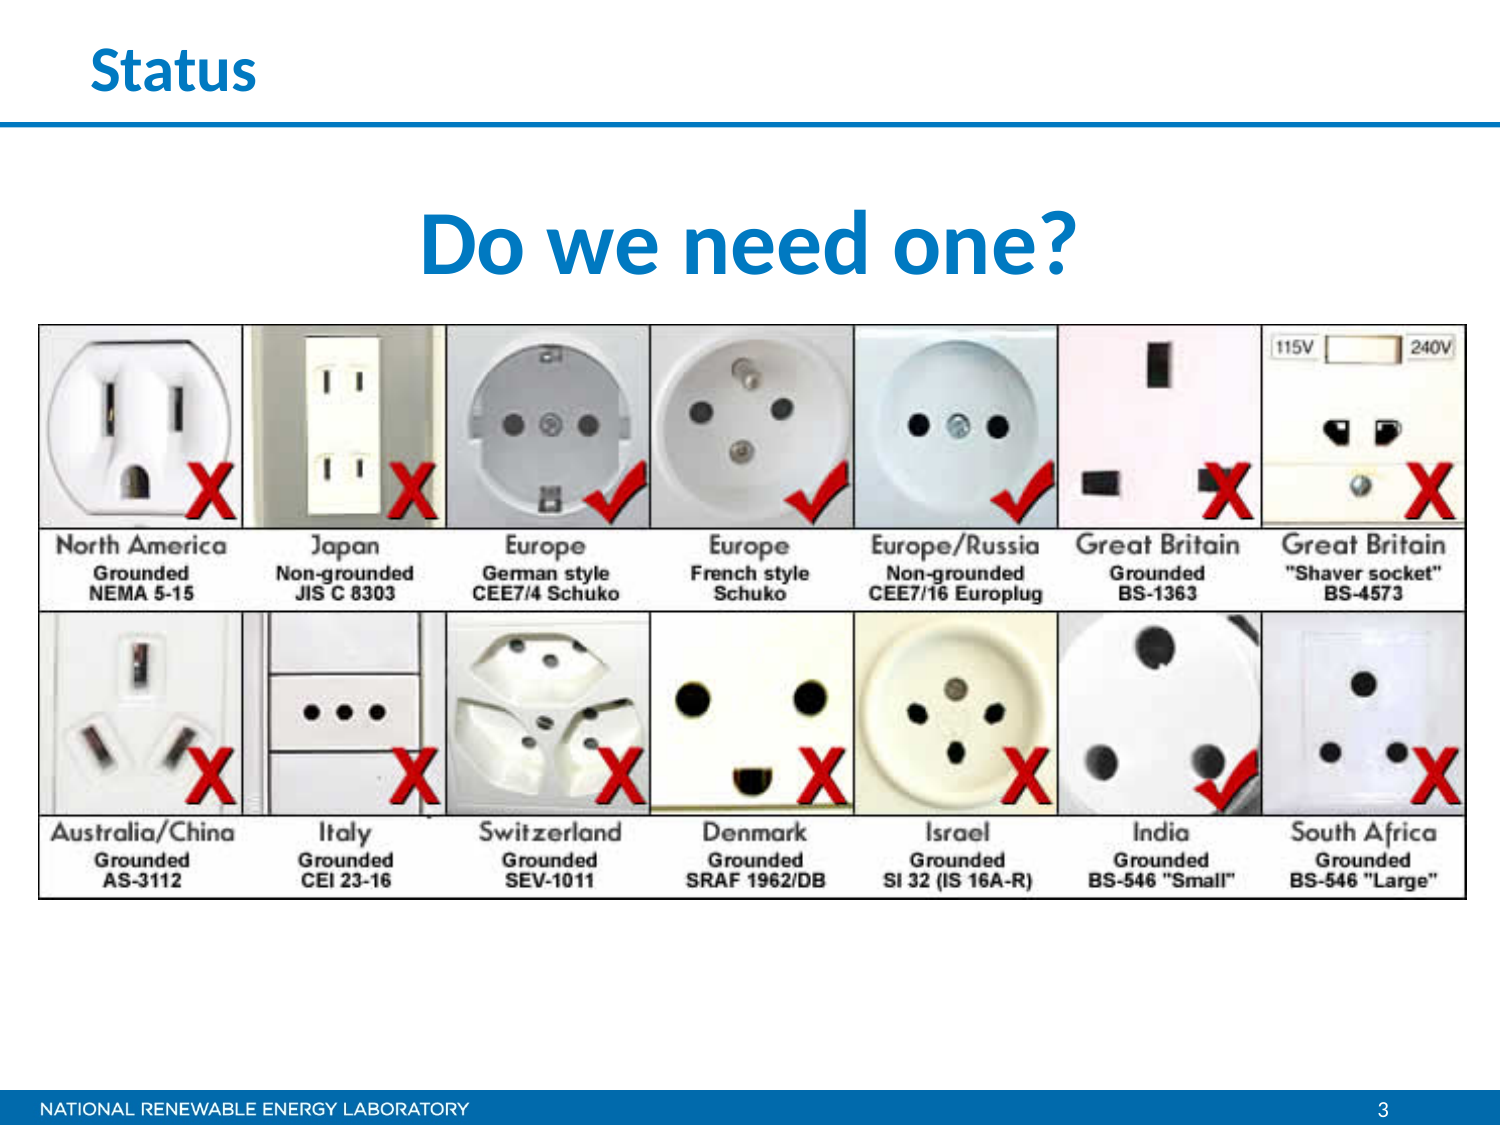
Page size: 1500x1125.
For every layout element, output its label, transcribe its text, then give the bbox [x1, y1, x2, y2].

title Status [75, 19, 1425, 113]
picture [37, 324, 1467, 901]
picture [0, 1090, 1500, 1125]
list Do we need one? [75, 174, 1425, 323]
